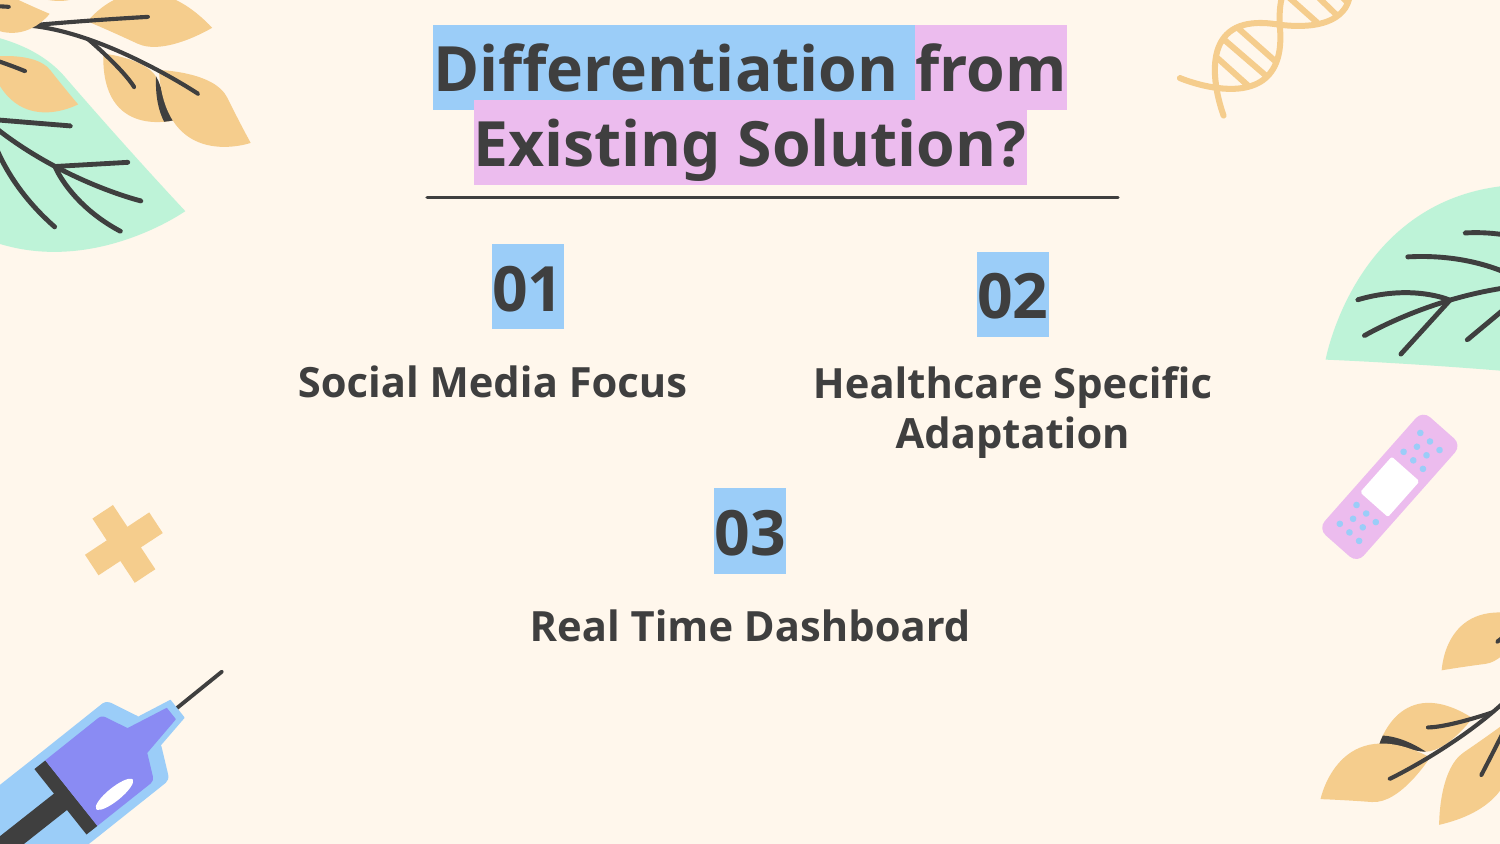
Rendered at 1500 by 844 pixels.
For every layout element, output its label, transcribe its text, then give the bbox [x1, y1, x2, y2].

subtitle Social Media Focus [224, 344, 750, 421]
title 01 [467, 237, 589, 335]
subtitle Real Time Dashboard [487, 588, 1013, 666]
title 03 [689, 481, 811, 579]
text_box Differentiation from Existing Solution? [296, 56, 1204, 195]
subtitle Healthcare Specific Adaptation [750, 395, 1276, 472]
title 02 [952, 245, 1073, 343]
